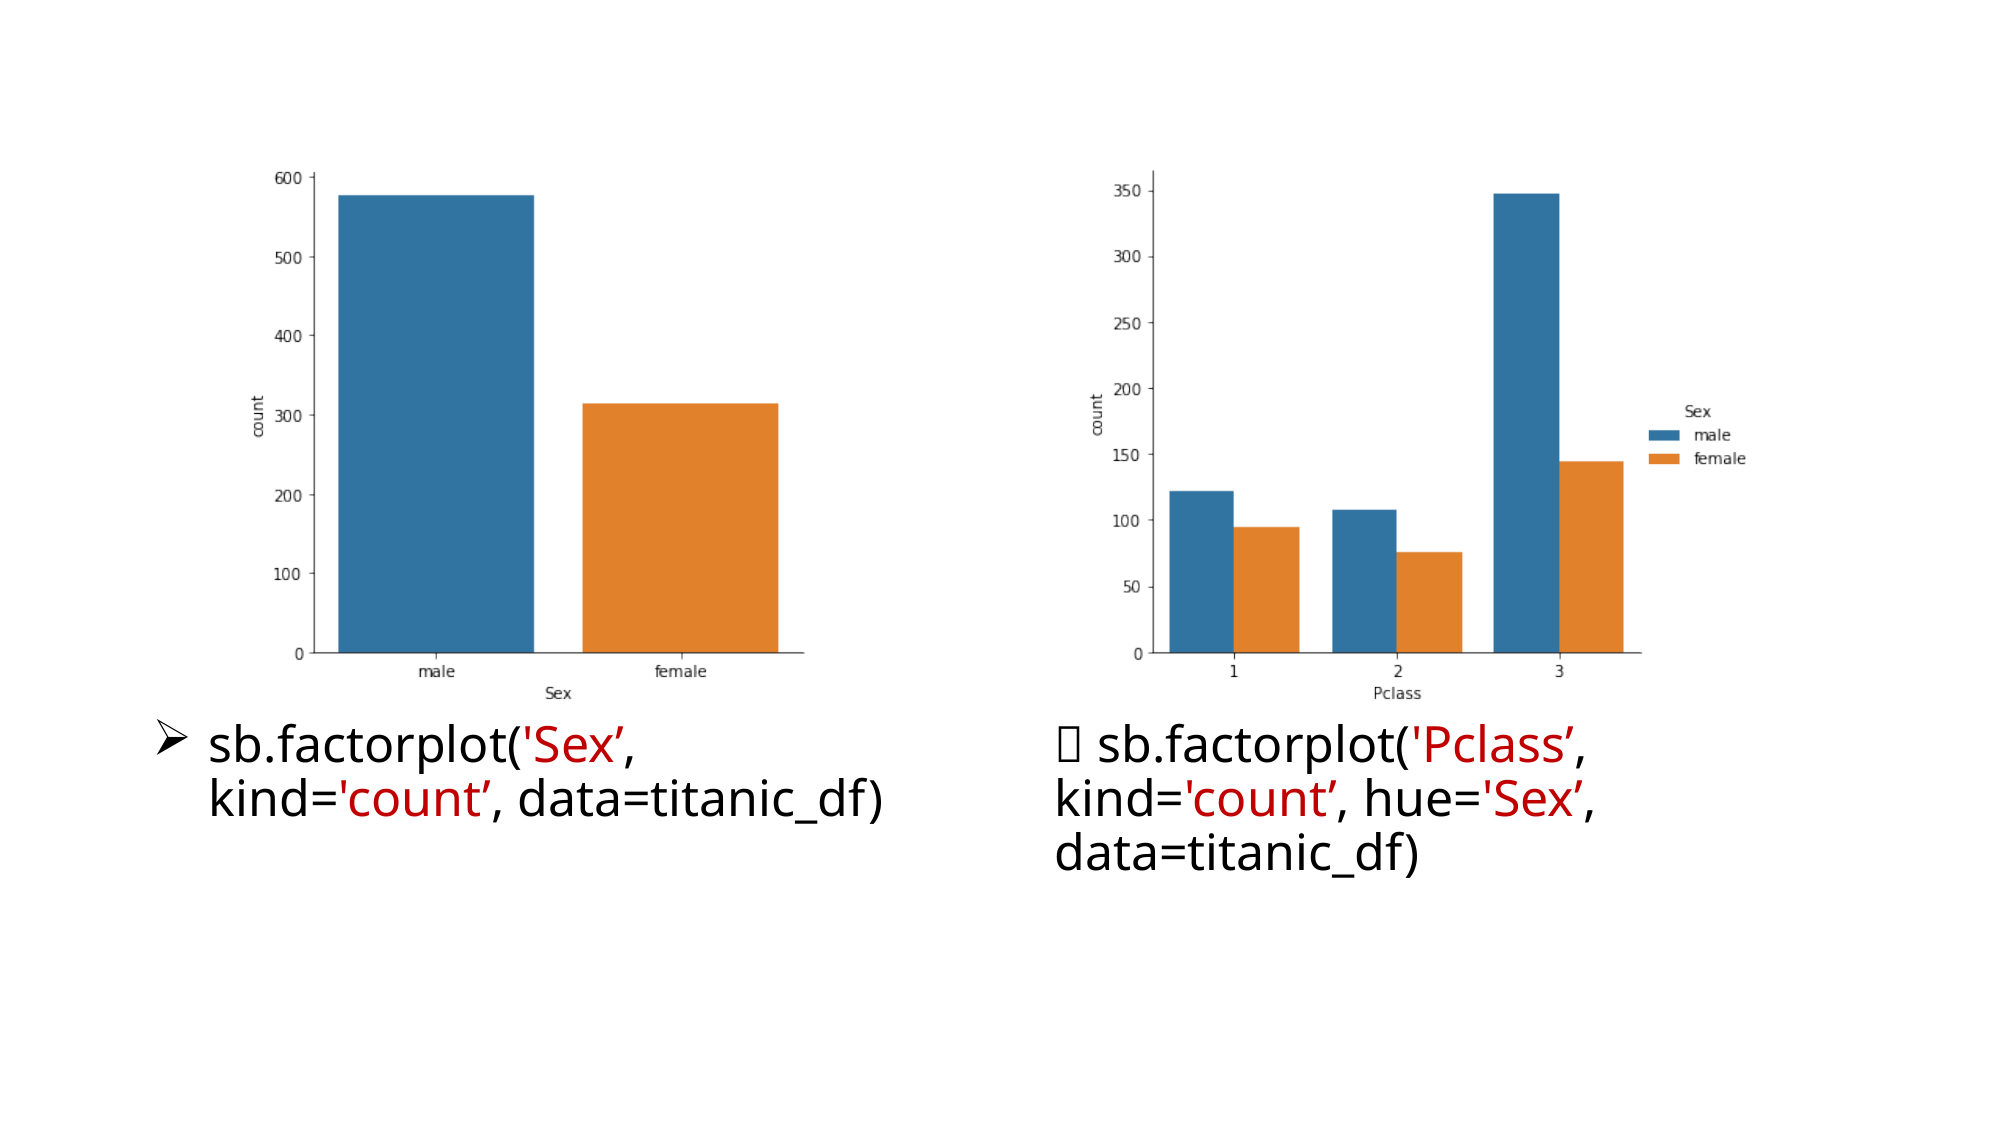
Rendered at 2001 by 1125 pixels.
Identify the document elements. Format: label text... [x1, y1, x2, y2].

picture [240, 161, 813, 712]
text_box  sb.factorplot('Pclass’, kind='count’, hue='Sex’, data=titanic_df) [1039, 711, 1888, 963]
list sb.factorplot('Sex’, kind='count’, data=titanic_df) [137, 711, 961, 963]
picture [1079, 161, 1760, 712]
